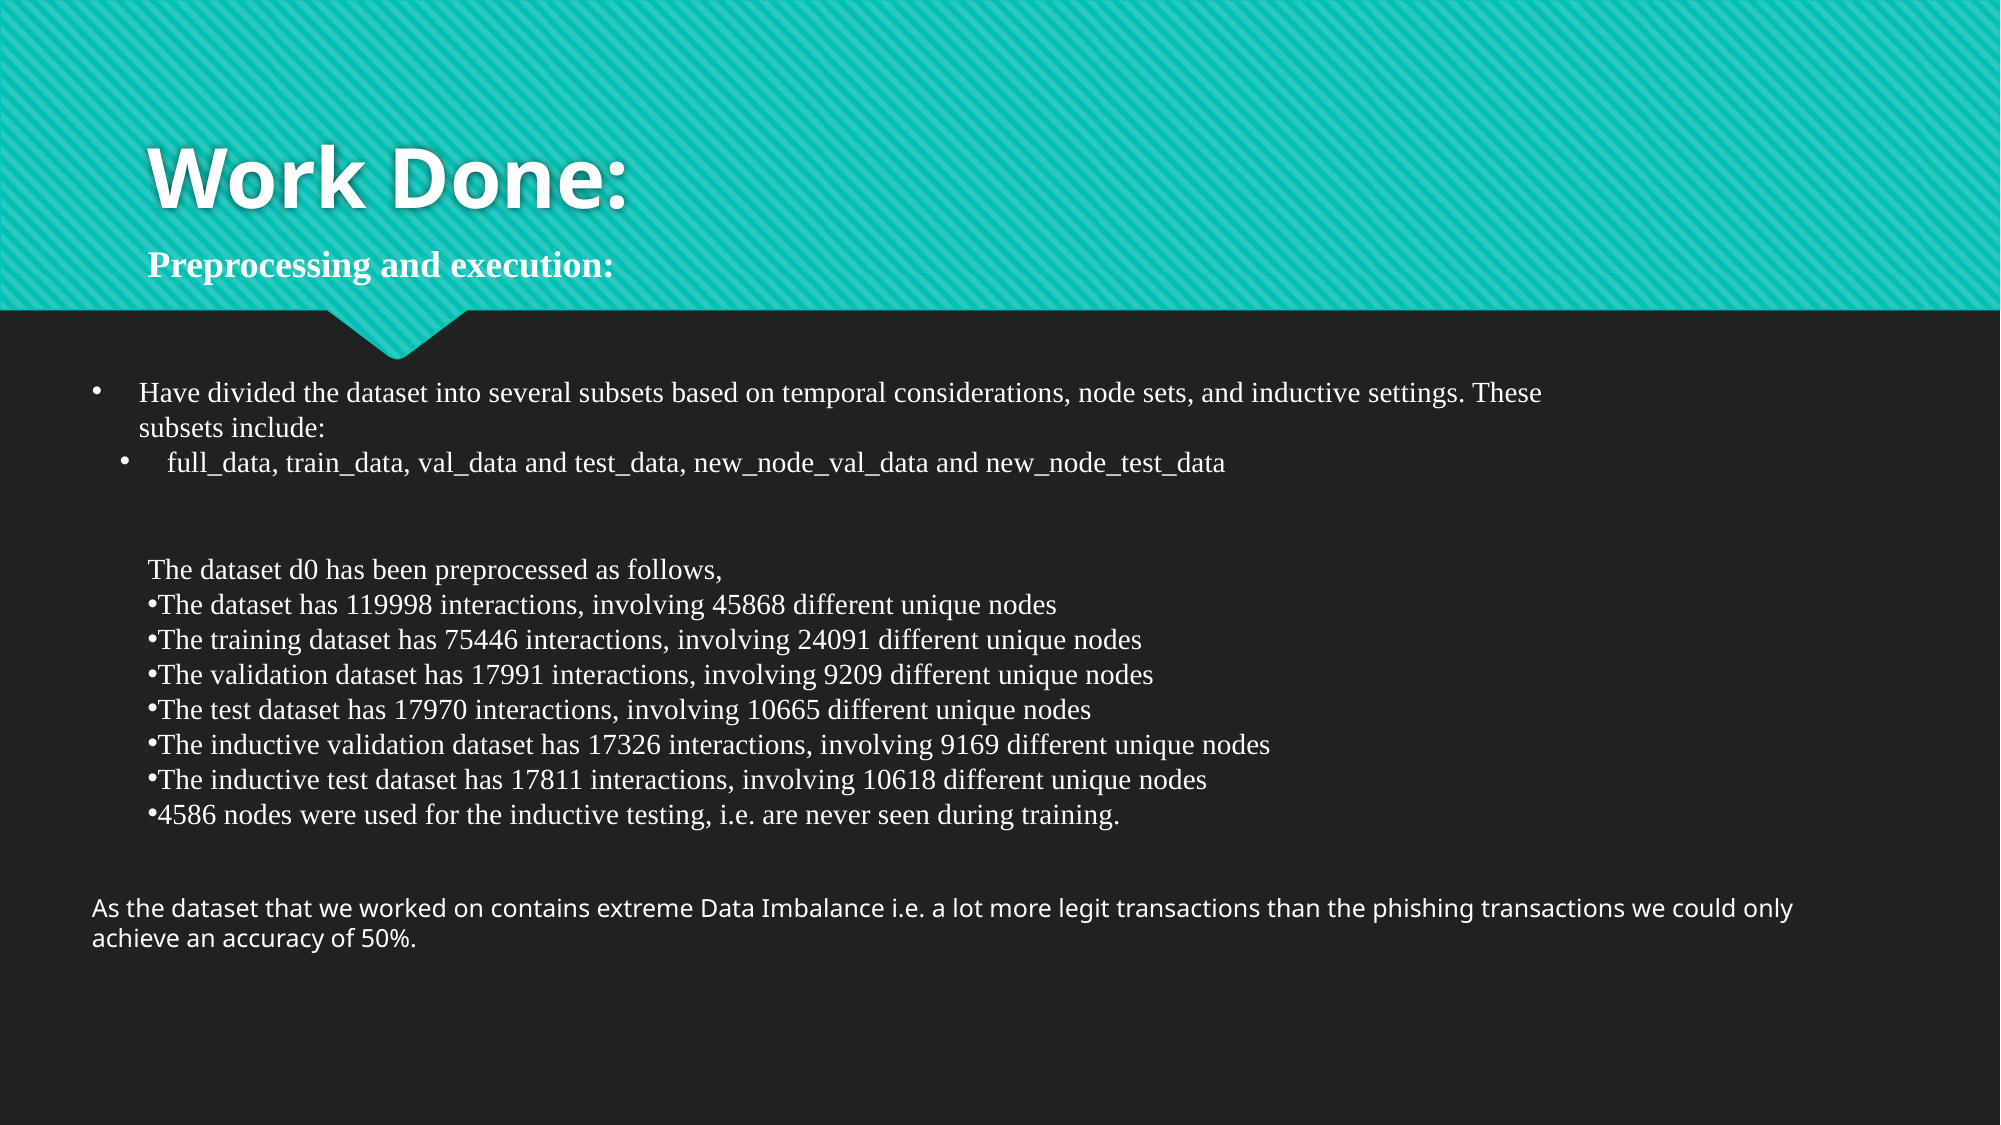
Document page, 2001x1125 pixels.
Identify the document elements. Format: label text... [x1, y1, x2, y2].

title Work Done: [132, 73, 1868, 233]
text_box As the dataset that we worked on contains extreme Data Imbalance i.e. a lot more legit transactions than the phishing transactions we could only achieve an accuracy of 50%. [77, 884, 1827, 960]
text_box The dataset d0 has been preprocessed as follows, The dataset has 119998 interactions, involving 45868 different unique nodes The training dataset has 75446 interactions, involving 24091 different unique nodes The validation dataset has 17991 interactions, involving 9209 different unique nodes The test dataset has 17970 interactions, involving 10665 different unique nodes The inductive validation dataset has 17326 interactions, involving 9169 different unique nodes The inductive test dataset has 17811 interactions, involving 10618 different unique nodes 4586 nodes were used for the inductive testing, i.e. are never seen during training. [132, 543, 1740, 838]
text_box Have divided the dataset into several subsets based on temporal considerations, node sets, and inductive settings. These subsets include: full_data, train_data, val_data and test_data, new_node_val_data and new_node_test_data [77, 365, 1592, 521]
text_box Preprocessing and execution: [132, 232, 1134, 365]
